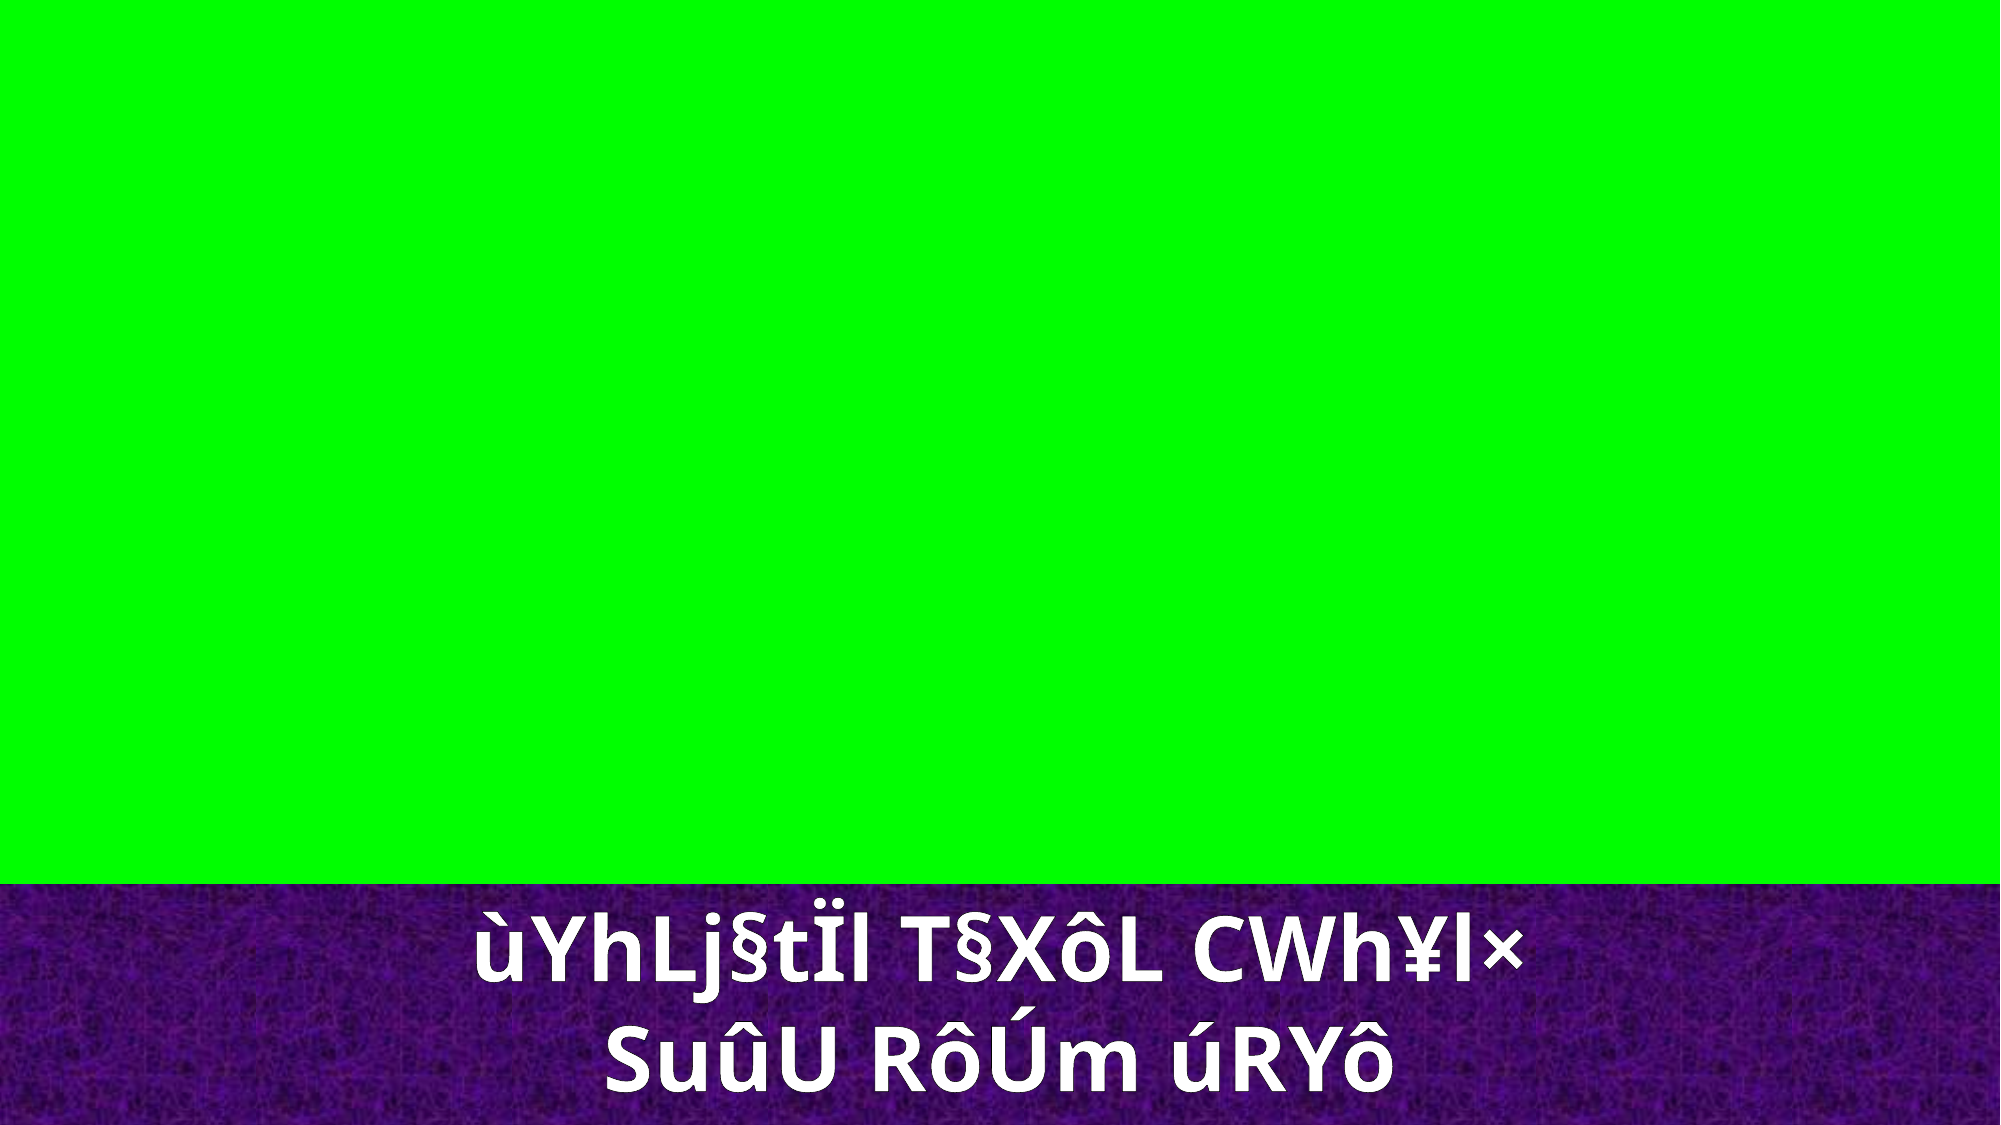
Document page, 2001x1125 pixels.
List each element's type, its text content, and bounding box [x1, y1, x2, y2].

text_box ùYhLj§tÏl T§XôL CWh¥l× SuûU RôÚm úRYô [389, 882, 1611, 1118]
text_box [0, 884, 2000, 1125]
